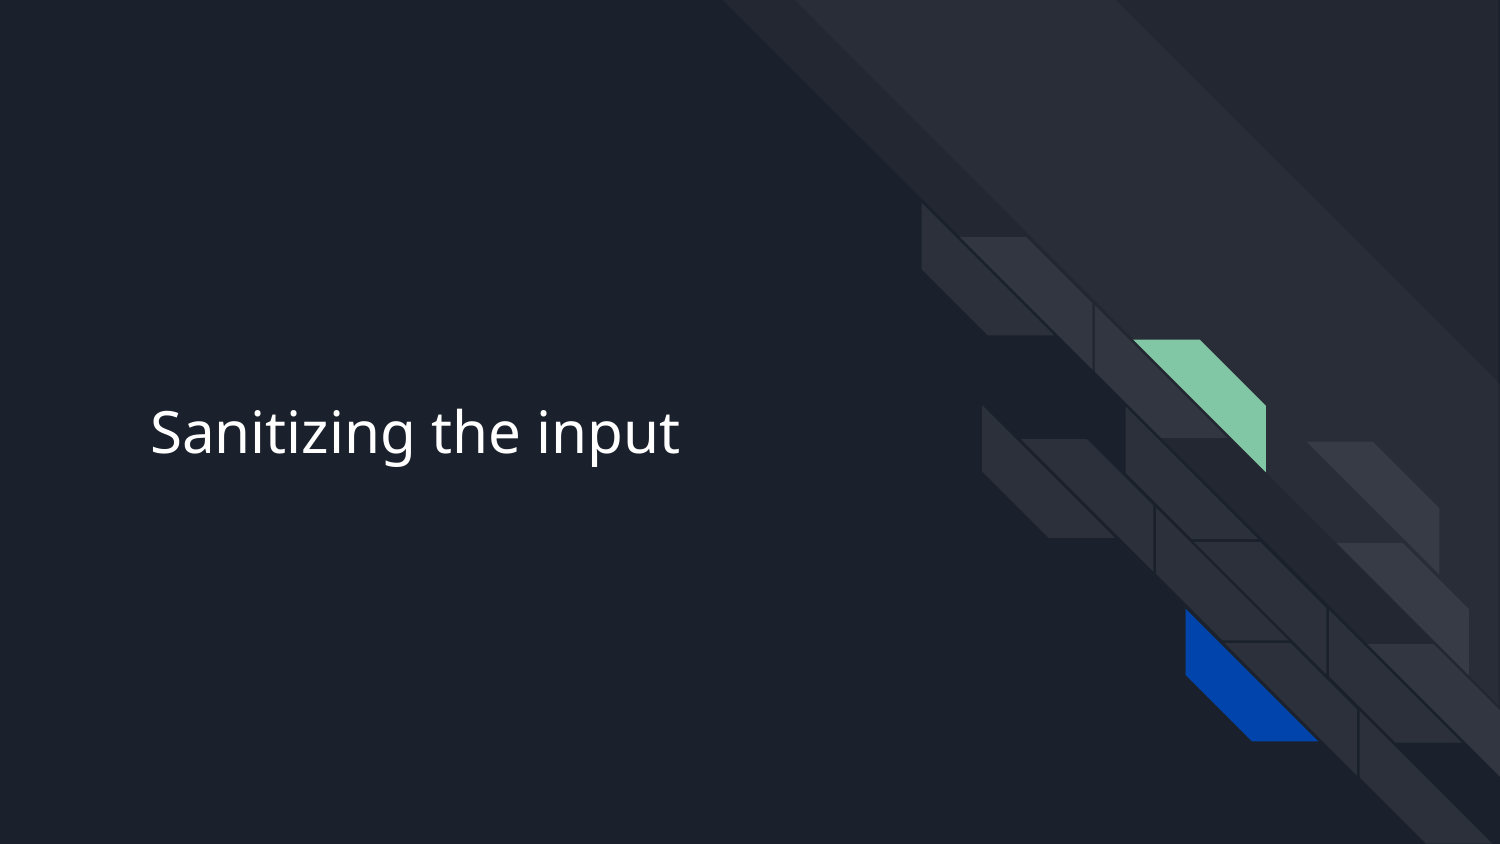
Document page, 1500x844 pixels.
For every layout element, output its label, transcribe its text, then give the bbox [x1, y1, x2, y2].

title Sanitizing the input [135, 336, 888, 526]
